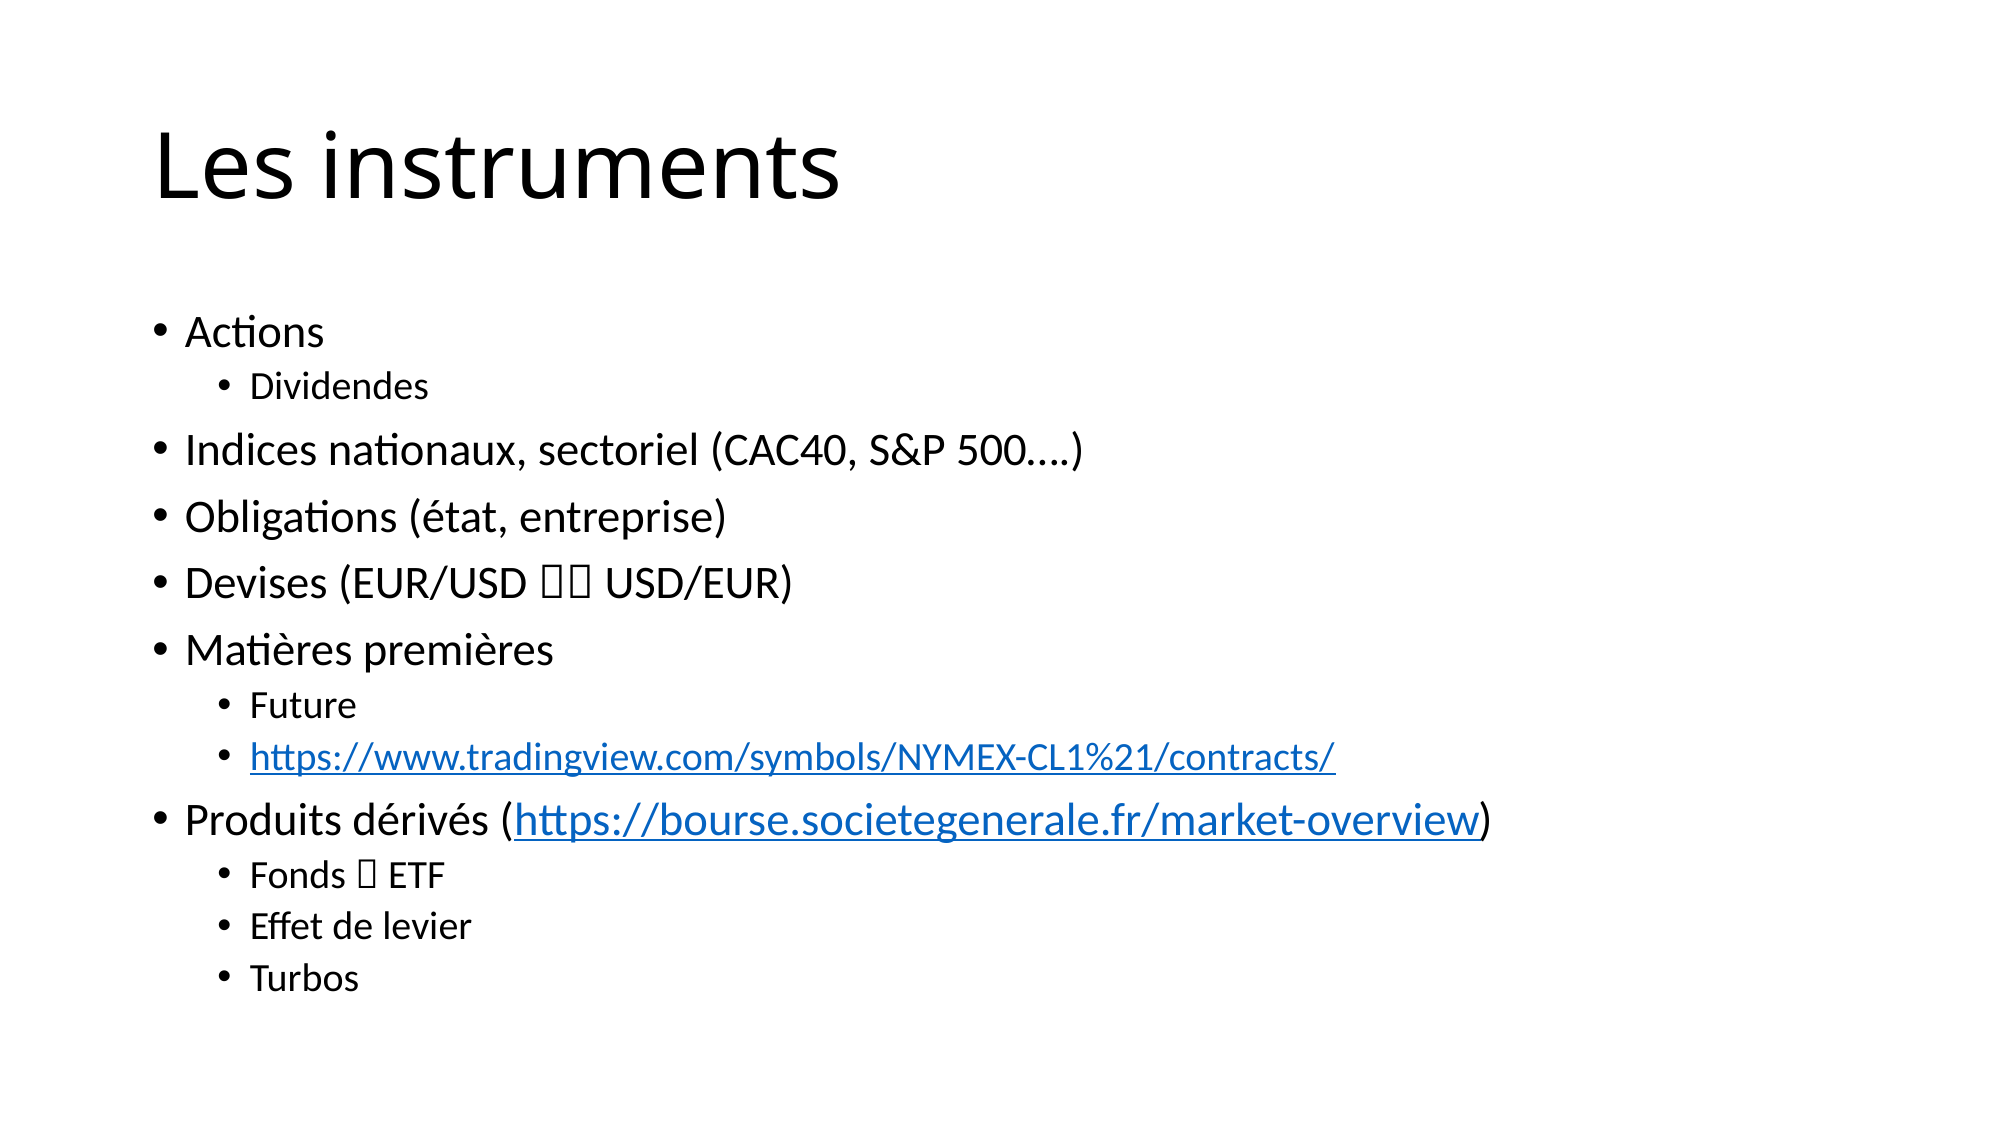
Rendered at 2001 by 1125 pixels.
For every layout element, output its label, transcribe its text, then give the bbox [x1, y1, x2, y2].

list Actions Dividendes Indices nationaux, sectoriel (CAC40, S&P 500….) Obligations (état, entreprise) Devises (EUR/USD  USD/EUR) Matières premières Future https://www.tradingview.com/symbols/NYMEX-CL1%21/contracts/ Produits dérivés (https://bourse.societegenerale.fr/market-overview) Fonds  ETF Effet de levier Turbos [137, 299, 1863, 1014]
title Les instruments [137, 59, 1863, 278]
